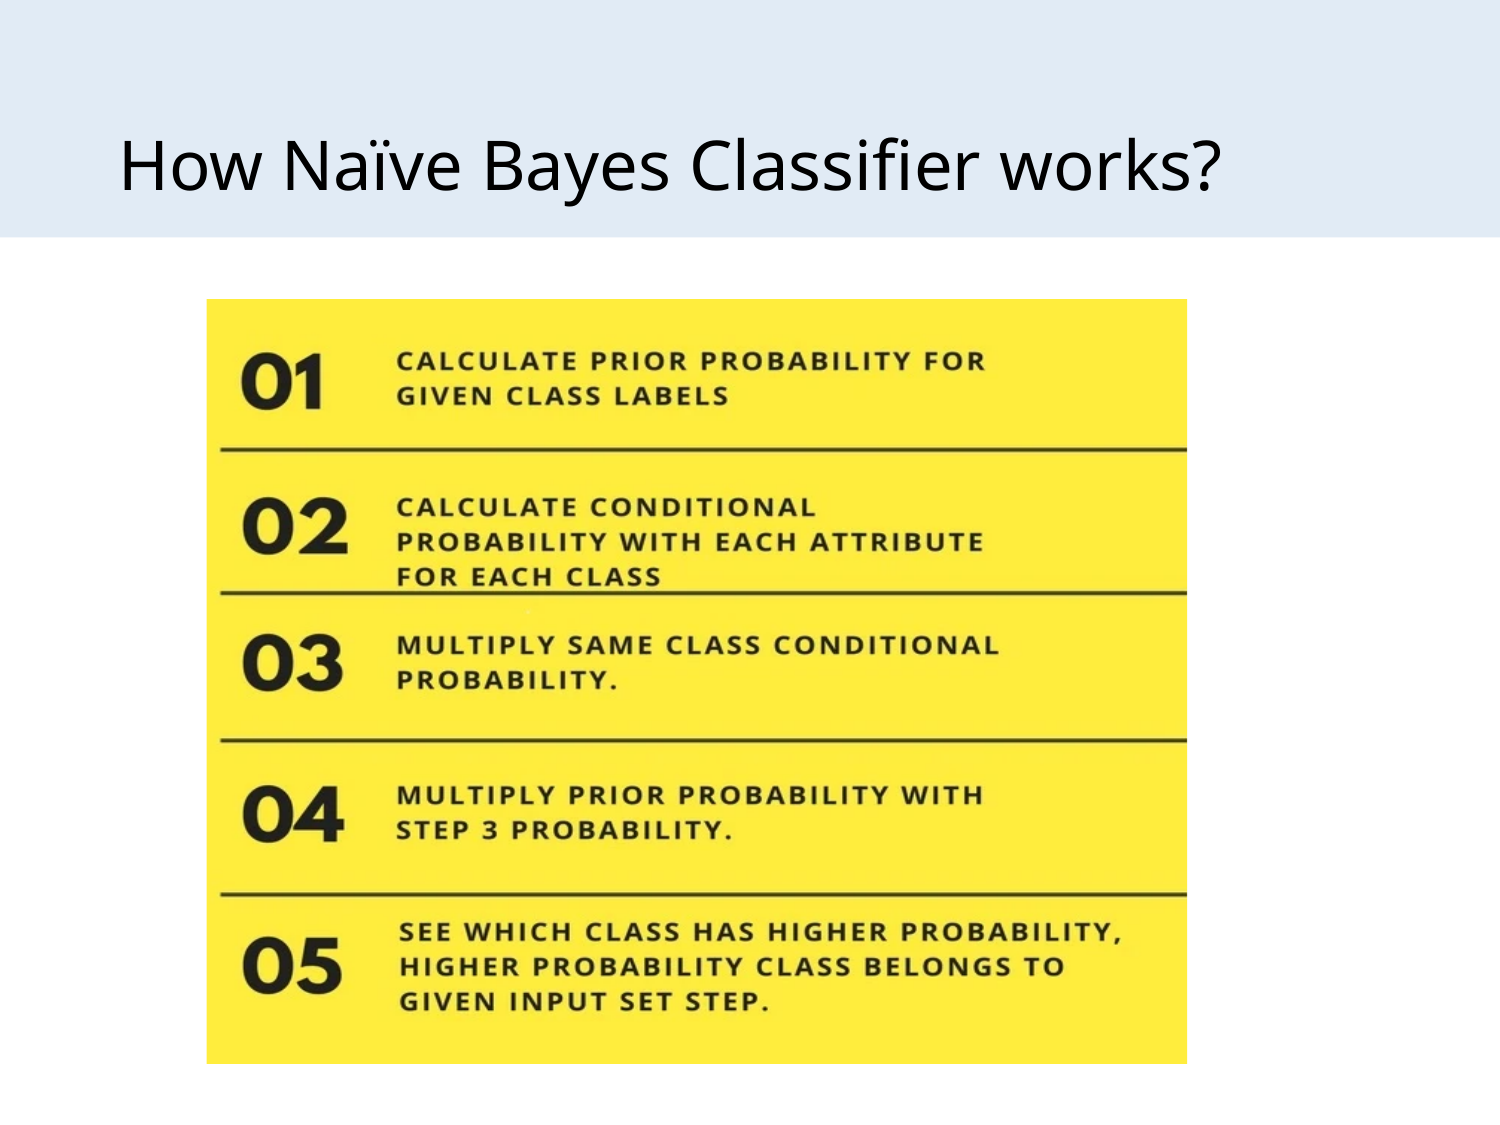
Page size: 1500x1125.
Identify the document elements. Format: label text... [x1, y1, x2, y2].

title How Naïve Bayes Classifier works? [103, 59, 1397, 278]
picture [206, 299, 1188, 1064]
